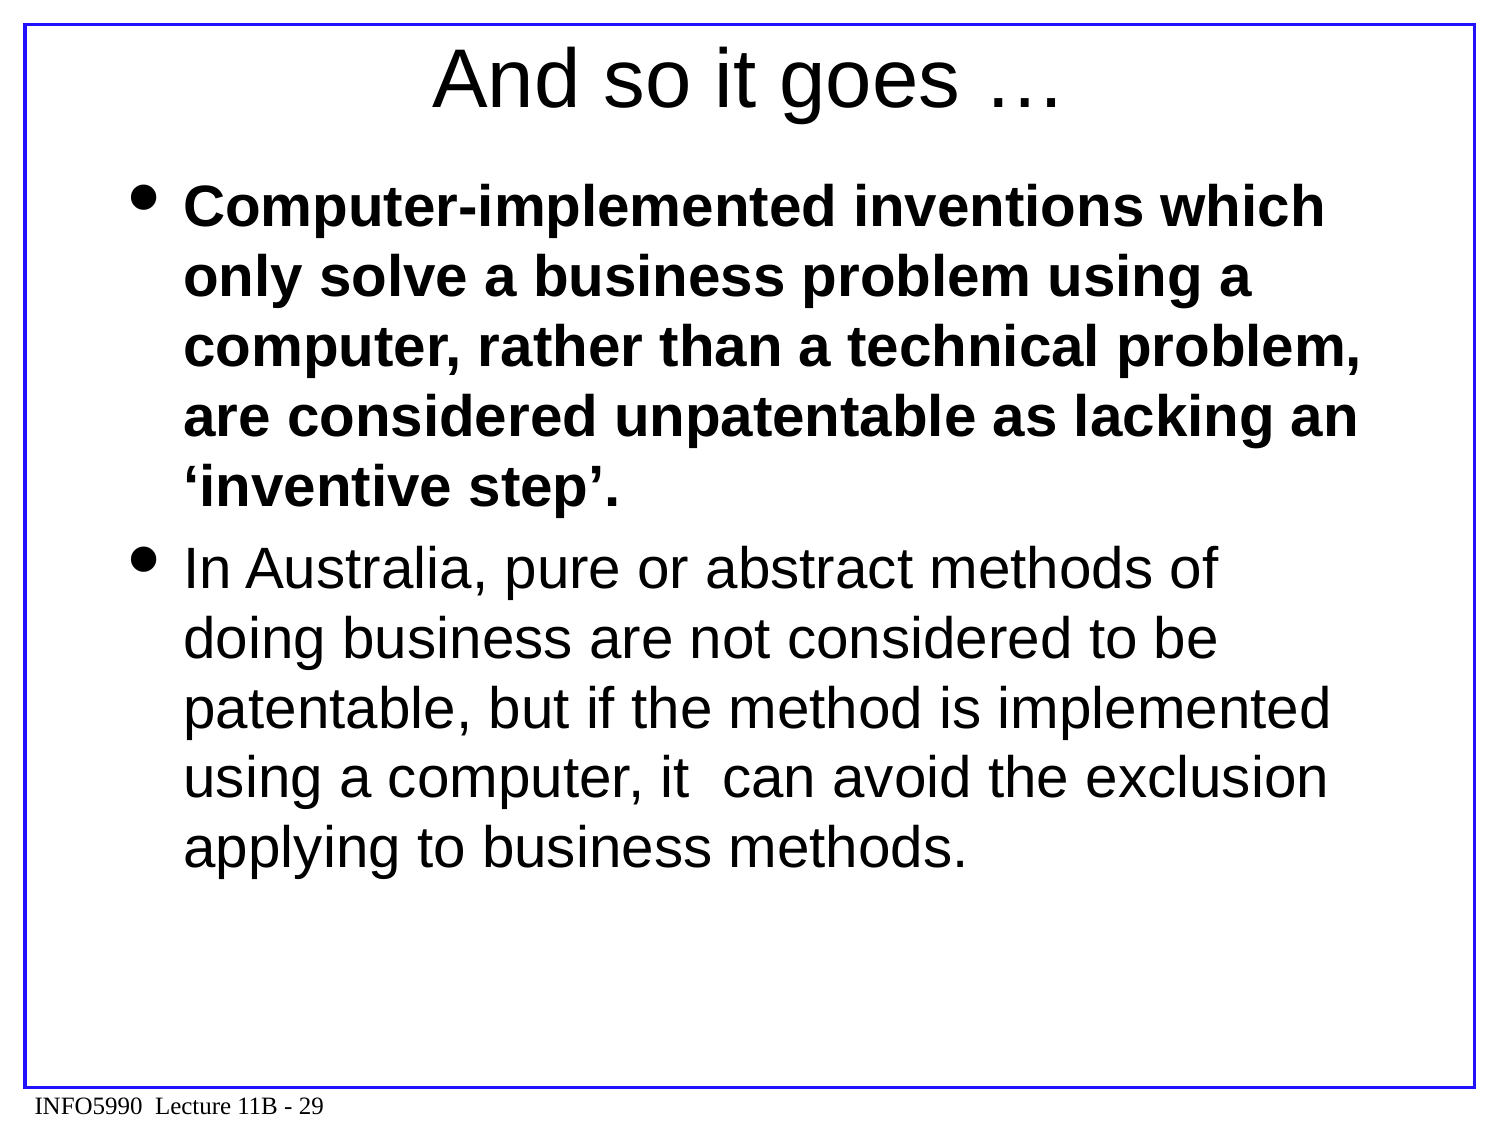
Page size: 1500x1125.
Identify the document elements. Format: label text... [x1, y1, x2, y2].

title And so it goes … [111, 0, 1388, 150]
list Computer-implemented inventions which only solve a business problem using a computer, rather than a technical problem, are considered unpatentable as lacking an ‘inventive step’. In Australia, pure or abstract methods of doing business are not considered to be patentable, but if the method is implemented using a computer, it can avoid the exclusion applying to business methods. [111, 160, 1388, 1001]
